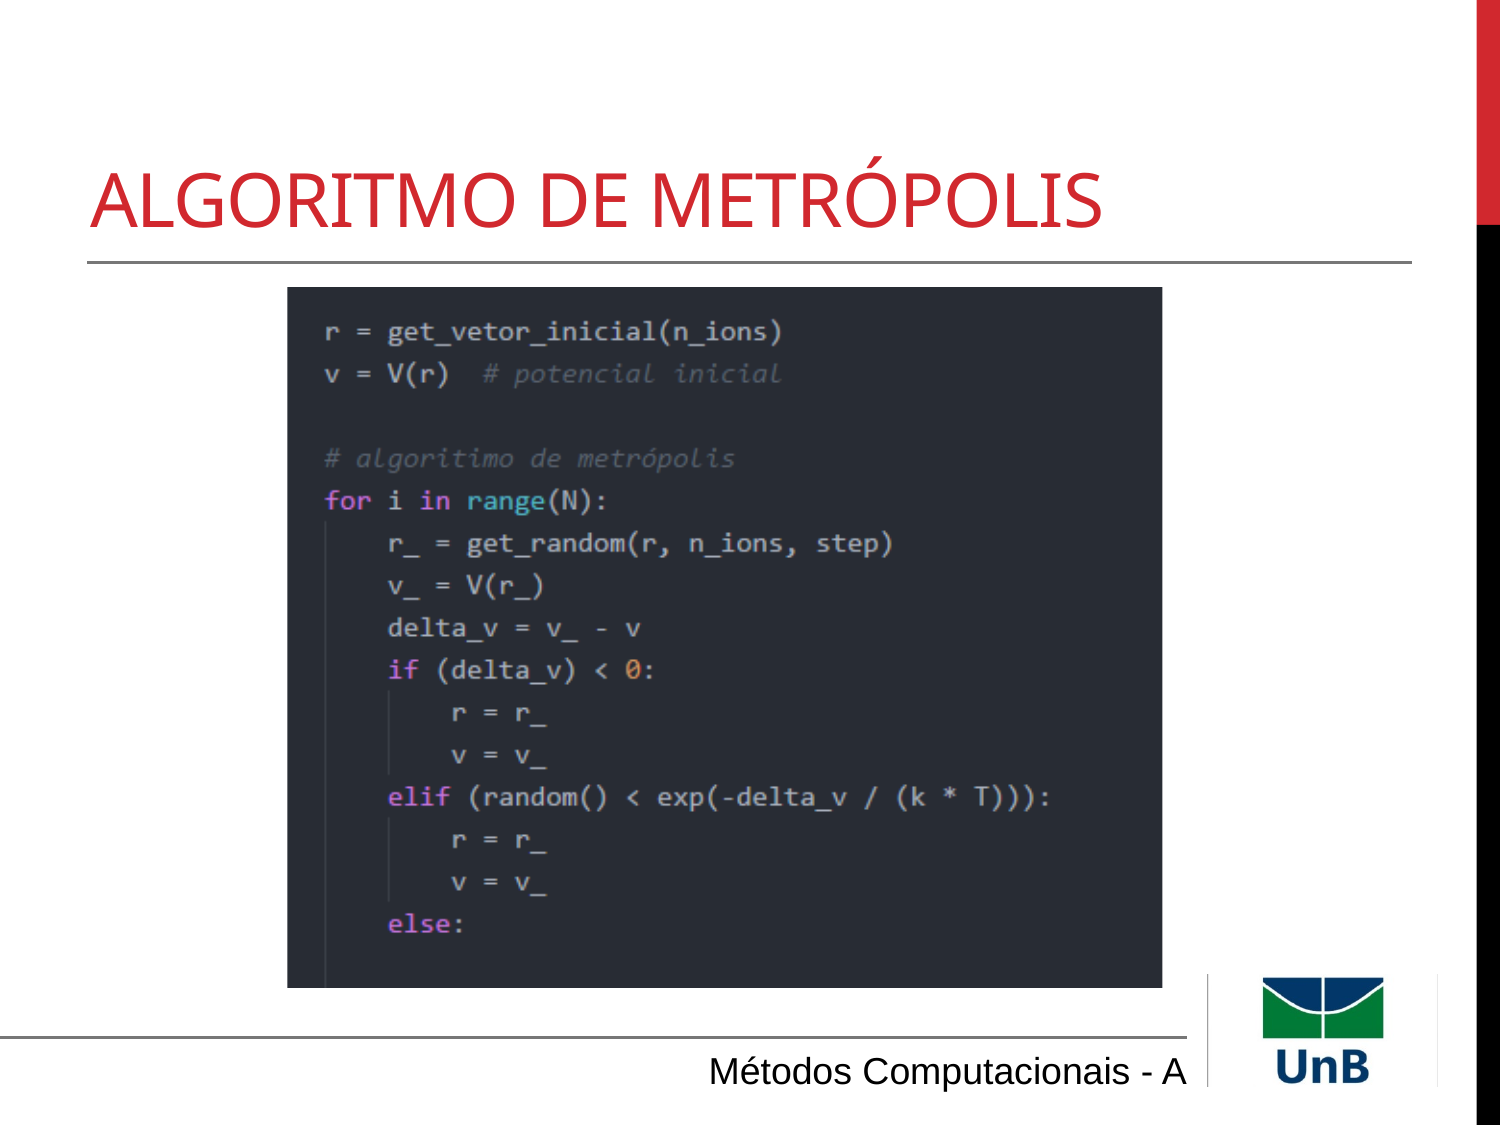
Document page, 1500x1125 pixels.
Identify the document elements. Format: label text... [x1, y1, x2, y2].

picture [1207, 974, 1438, 1088]
text_box Métodos Computacionais - A [693, 1039, 1202, 1100]
title Algoritmo de metrópolis [75, 25, 1400, 250]
picture [286, 286, 1163, 988]
